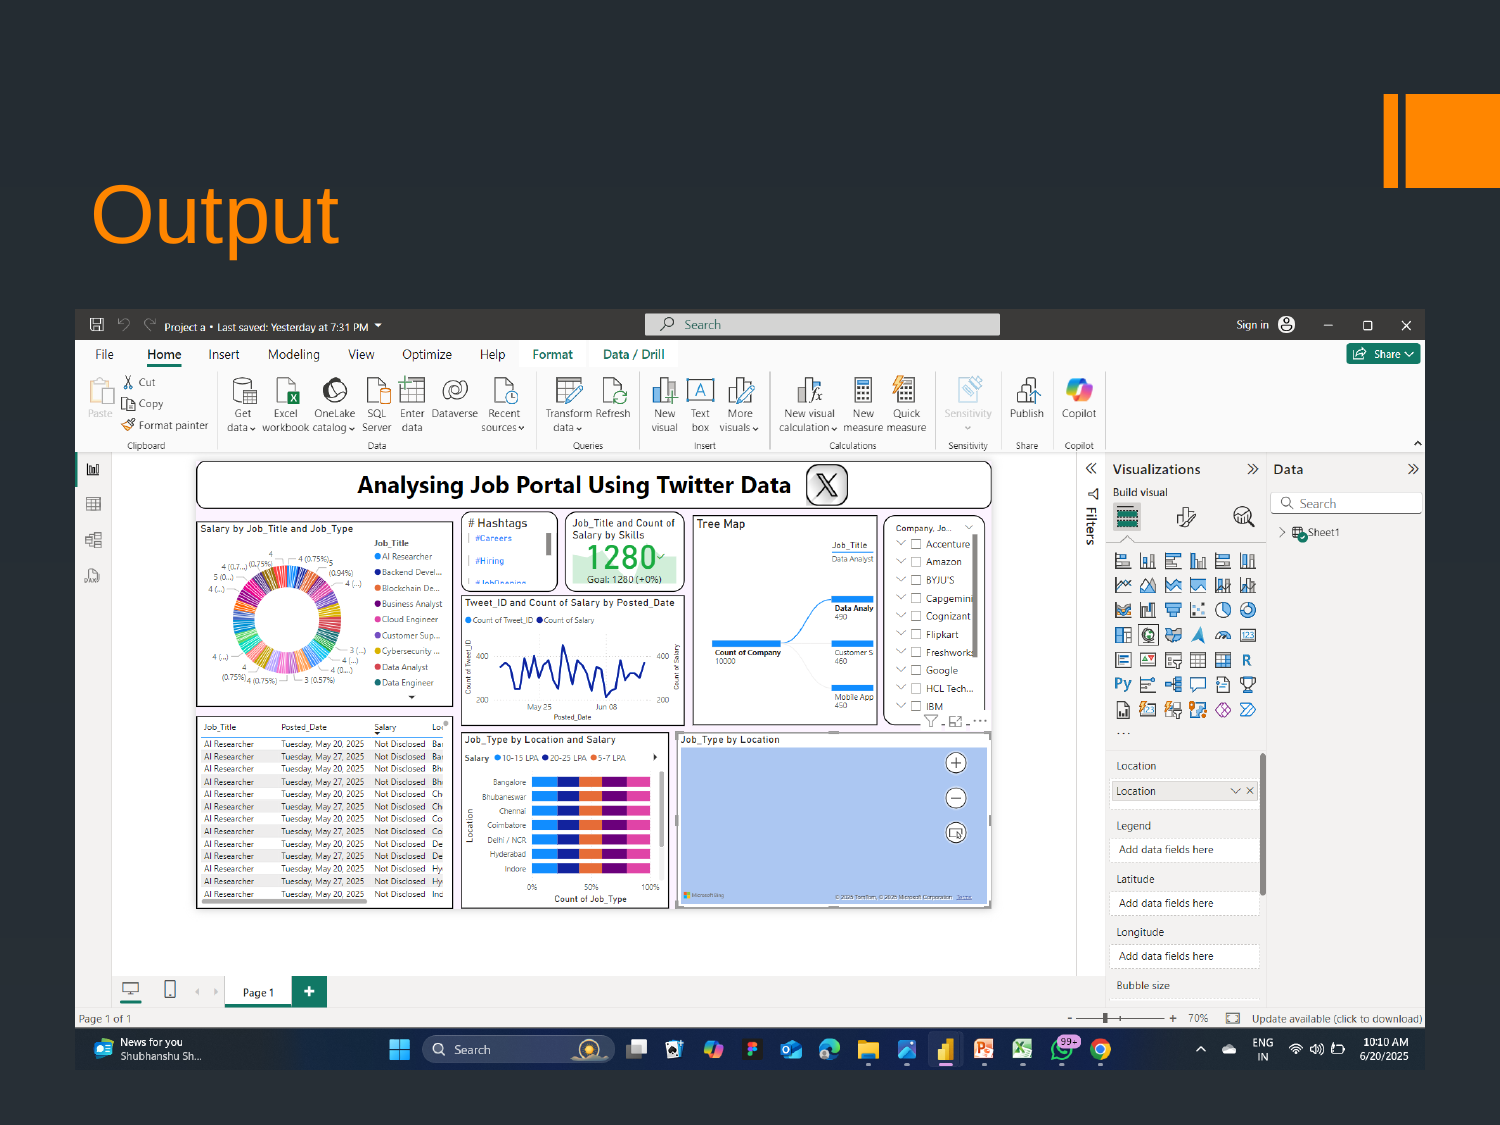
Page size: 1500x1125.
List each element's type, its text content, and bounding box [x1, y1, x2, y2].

title Output [75, 78, 1275, 268]
picture [74, 309, 1426, 1070]
